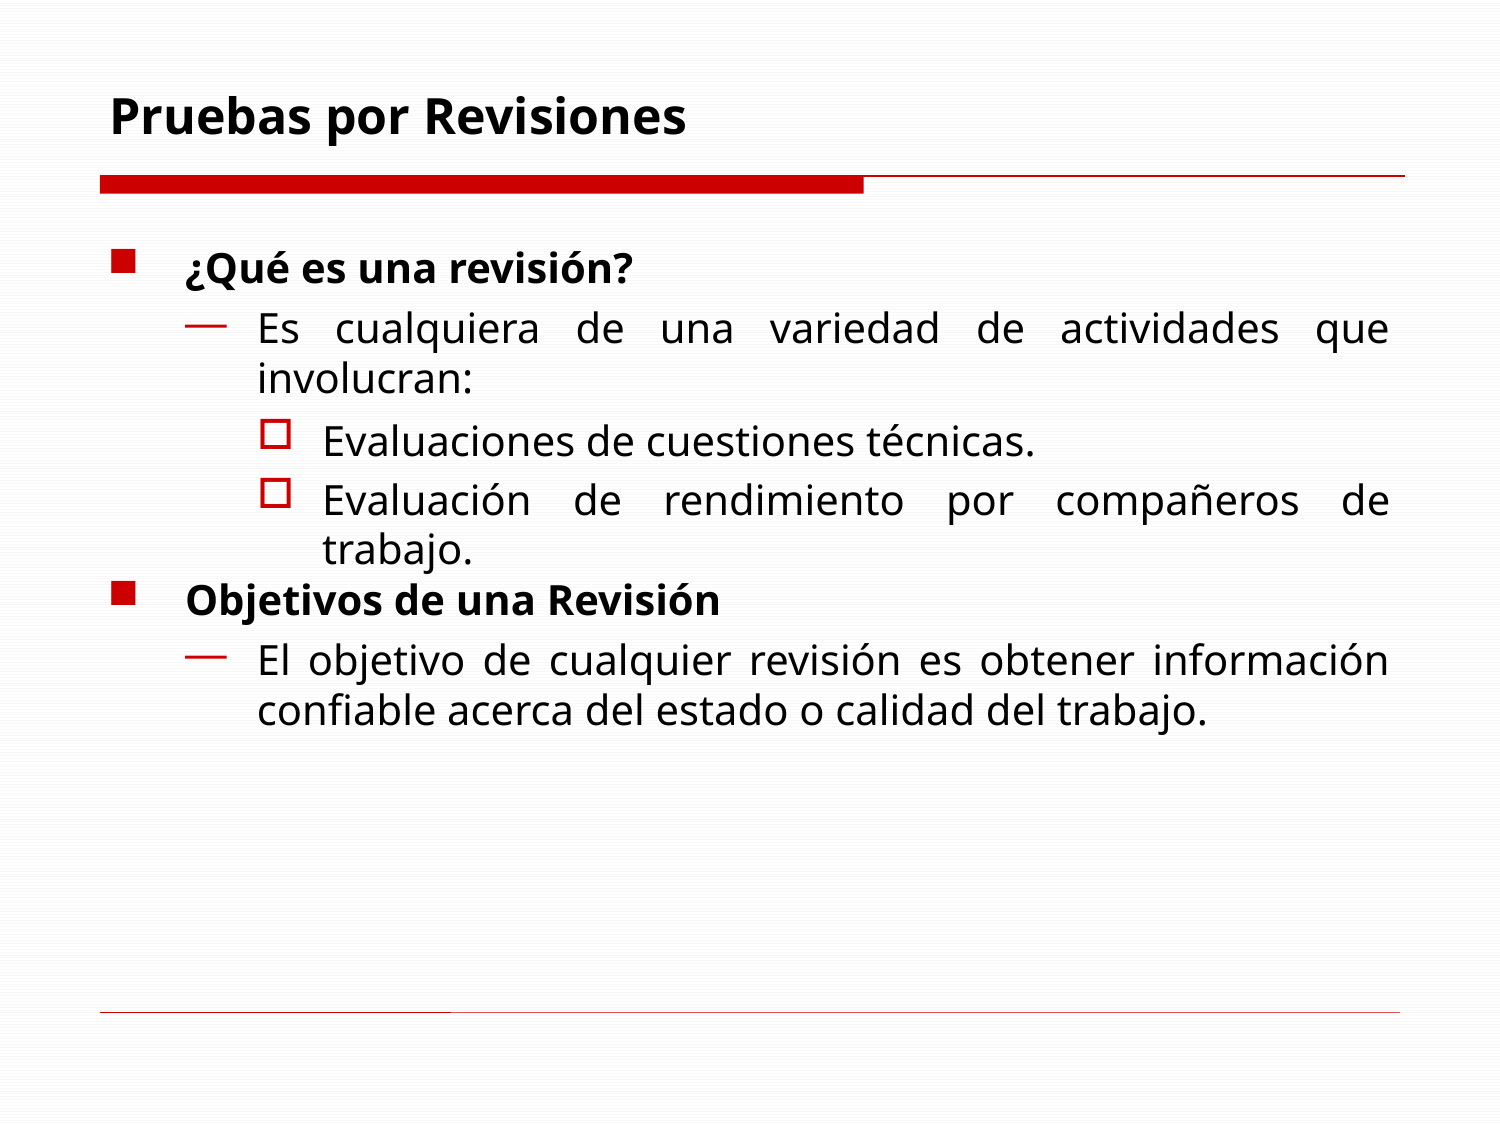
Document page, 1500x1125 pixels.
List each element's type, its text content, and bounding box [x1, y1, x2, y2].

list ¿Qué es una revisión? Es cualquiera de una variedad de actividades que involucran: Evaluaciones de cuestiones técnicas. Evaluación de rendimiento por compañeros de trabajo. Objetivos de una Revisión El objetivo de cualquier revisión es obtener información confiable acerca del estado o calidad del trabajo. [92, 234, 1406, 997]
title Pruebas por Revisiones [93, 23, 1407, 153]
